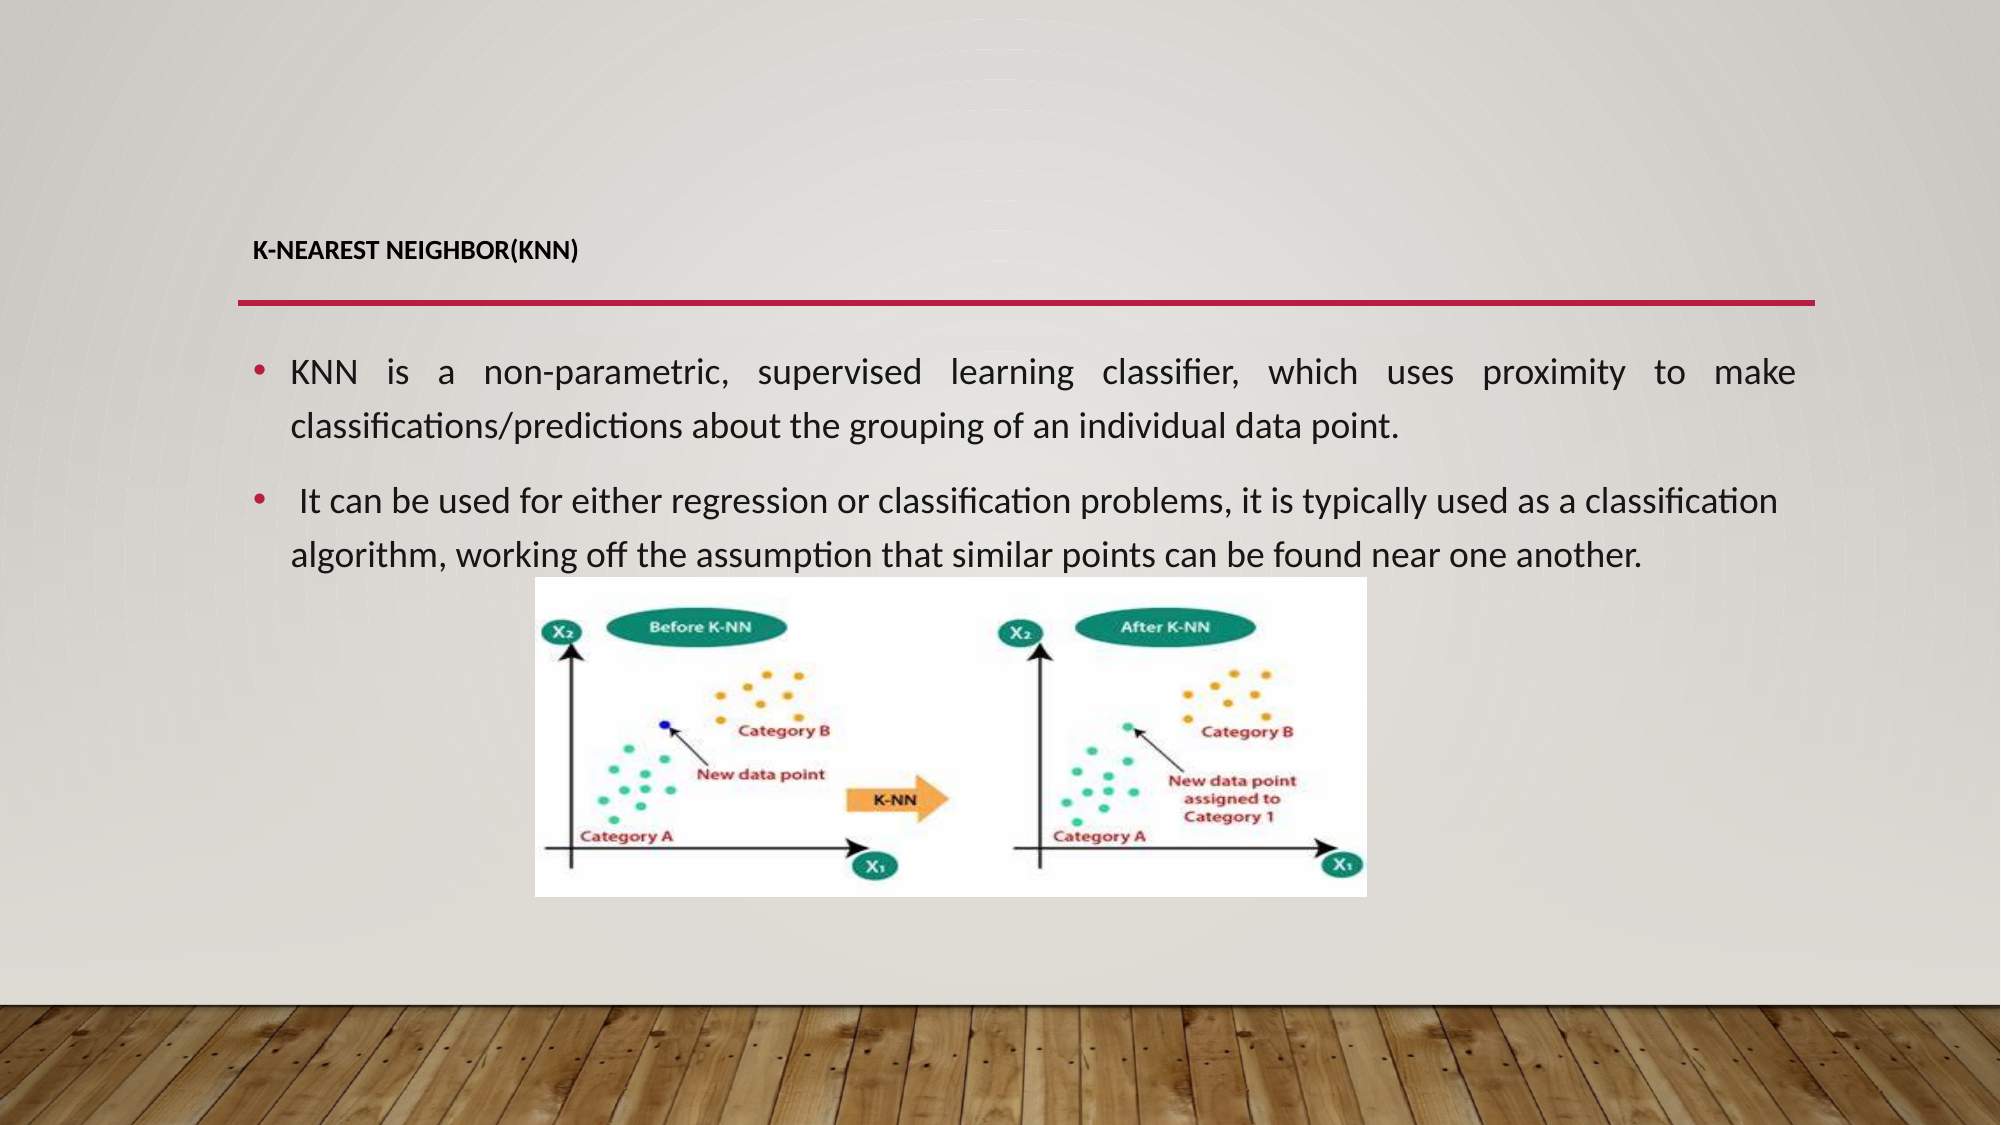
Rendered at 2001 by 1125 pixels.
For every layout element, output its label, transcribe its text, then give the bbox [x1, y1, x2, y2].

picture [0, 1005, 2000, 1125]
picture [535, 577, 1367, 897]
title K-Nearest Neighbor(KNN) [238, 228, 1814, 305]
list KNN is a non-parametric, supervised learning classifier, which uses proximity to make classifications/predictions about the grouping of an individual data point. It can be used for either regression or classification problems, it is typically used as a classification algorithm, working off the assumption that similar points can be found near one another. [238, 330, 1814, 897]
